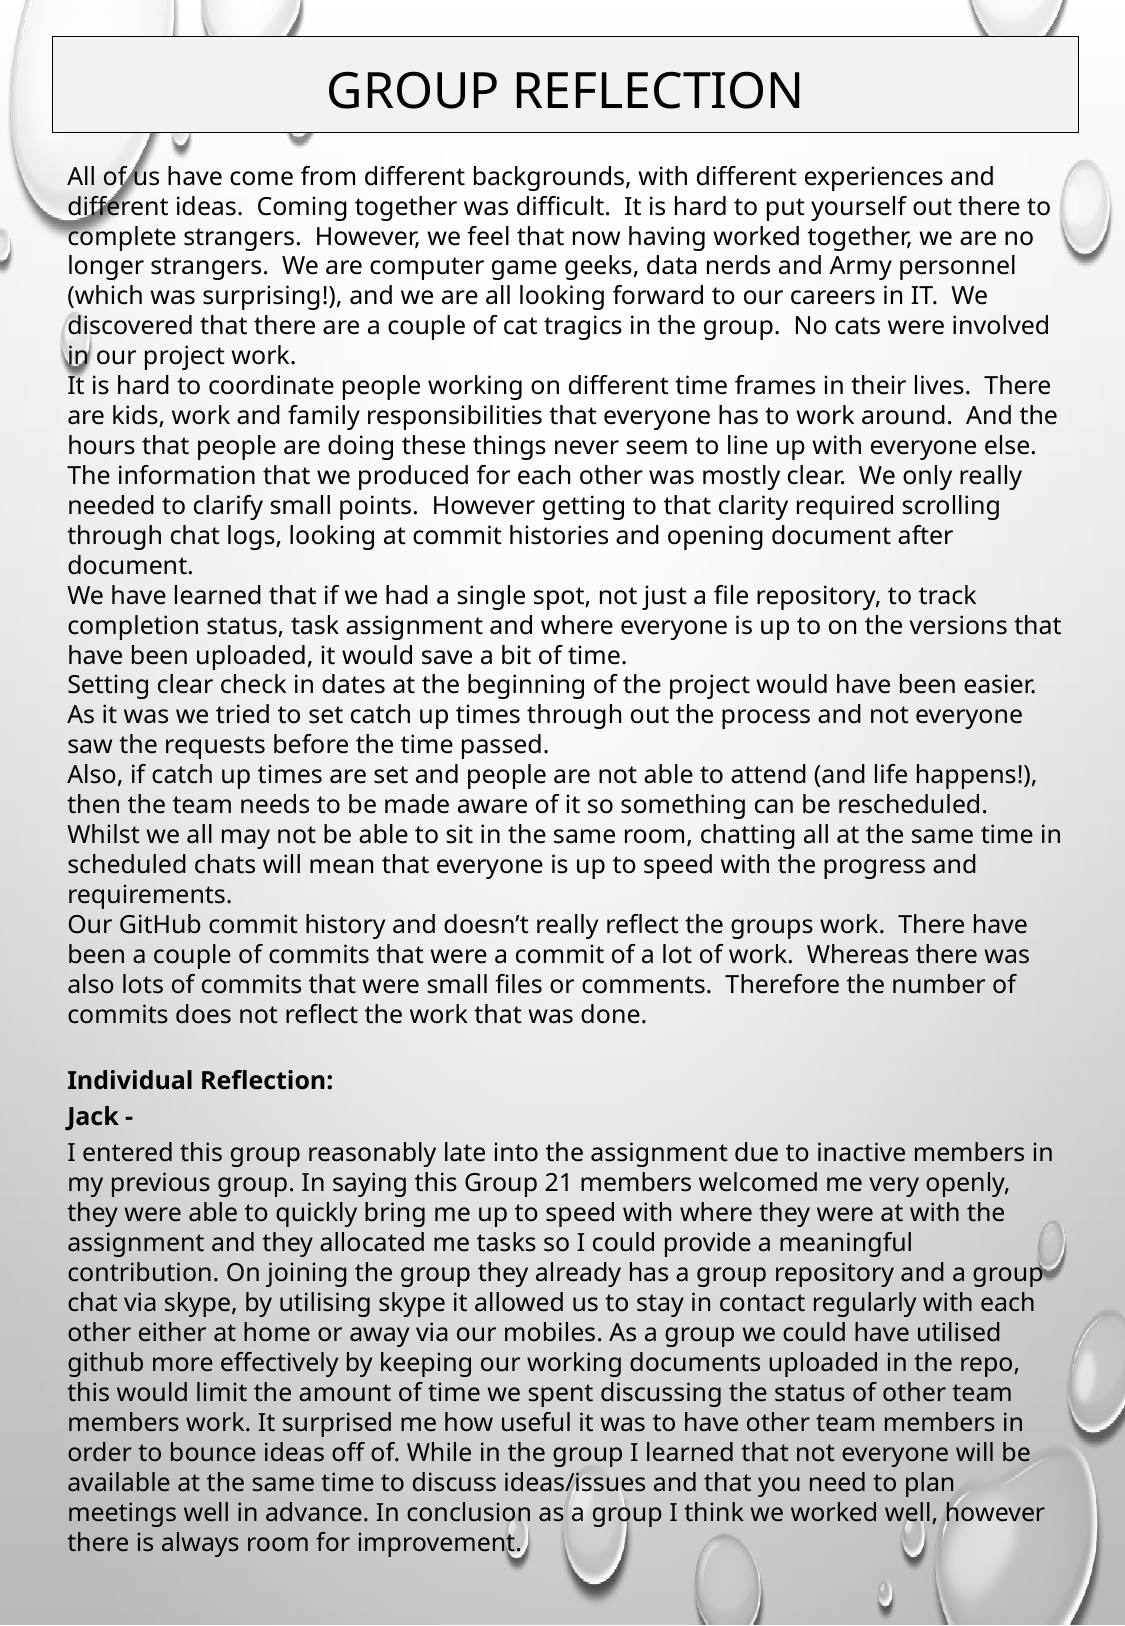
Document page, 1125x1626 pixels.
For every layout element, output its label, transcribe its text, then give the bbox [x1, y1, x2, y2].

picture [0, 0, 1125, 1625]
text_box All of us have come from different backgrounds, with different experiences and different ideas. Coming together was difficult. It is hard to put yourself out there to complete strangers. However, we feel that now having worked together, we are no longer strangers. We are computer game geeks, data nerds and Army personnel (which was surprising!), and we are all looking forward to our careers in IT. We discovered that there are a couple of cat tragics in the group. No cats were involved in our project work. It is hard to coordinate people working on different time frames in their lives. There are kids, work and family responsibilities that everyone has to work around. And the hours that people are doing these things never seem to line up with everyone else. The information that we produced for each other was mostly clear. We only really needed to clarify small points. However getting to that clarity required scrolling through chat logs, looking at commit histories and opening document after document. We have learned that if we had a single spot, not just a file repository, to track completion status, task assignment and where everyone is up to on the versions that have been uploaded, it would save a bit of time. Setting clear check in dates at the beginning of the project would have been easier. As it was we tried to set catch up times through out the process and not everyone saw the requests before the time passed. Also, if catch up times are set and people are not able to attend (and life happens!), then the team needs to be made aware of it so something can be rescheduled. Whilst we all may not be able to sit in the same room, chatting all at the same time in scheduled chats will mean that everyone is up to speed with the progress and requirements. Our GitHub commit history and doesn’t really reflect the groups work. There have been a couple of commits that were a commit of a lot of work. Whereas there was also lots of commits that were small files or comments. Therefore the number of commits does not reflect the work that was done. Individual Reflection: Jack - I entered this group reasonably late into the assignment due to inactive members in my previous group. In saying this Group 21 members welcomed me very openly, they were able to quickly bring me up to speed with where they were at with the assignment and they allocated me tasks so I could provide a meaningful contribution. On joining the group they already has a group repository and a group chat via skype, by utilising skype it allowed us to stay in contact regularly with each other either at home or away via our mobiles. As a group we could have utilised github more effectively by keeping our working documents uploaded in the repo, this would limit the amount of time we spent discussing the status of other team members work. It surprised me how useful it was to have other team members in order to bounce ideas off of. While in the group I learned that not everyone will be available at the same time to discuss ideas/issues and that you need to plan meetings well in advance. In conclusion as a group I think we worked well, however there is always room for improvement. [52, 152, 1079, 1594]
text_box GROUP REFLECTION [52, 36, 1079, 133]
